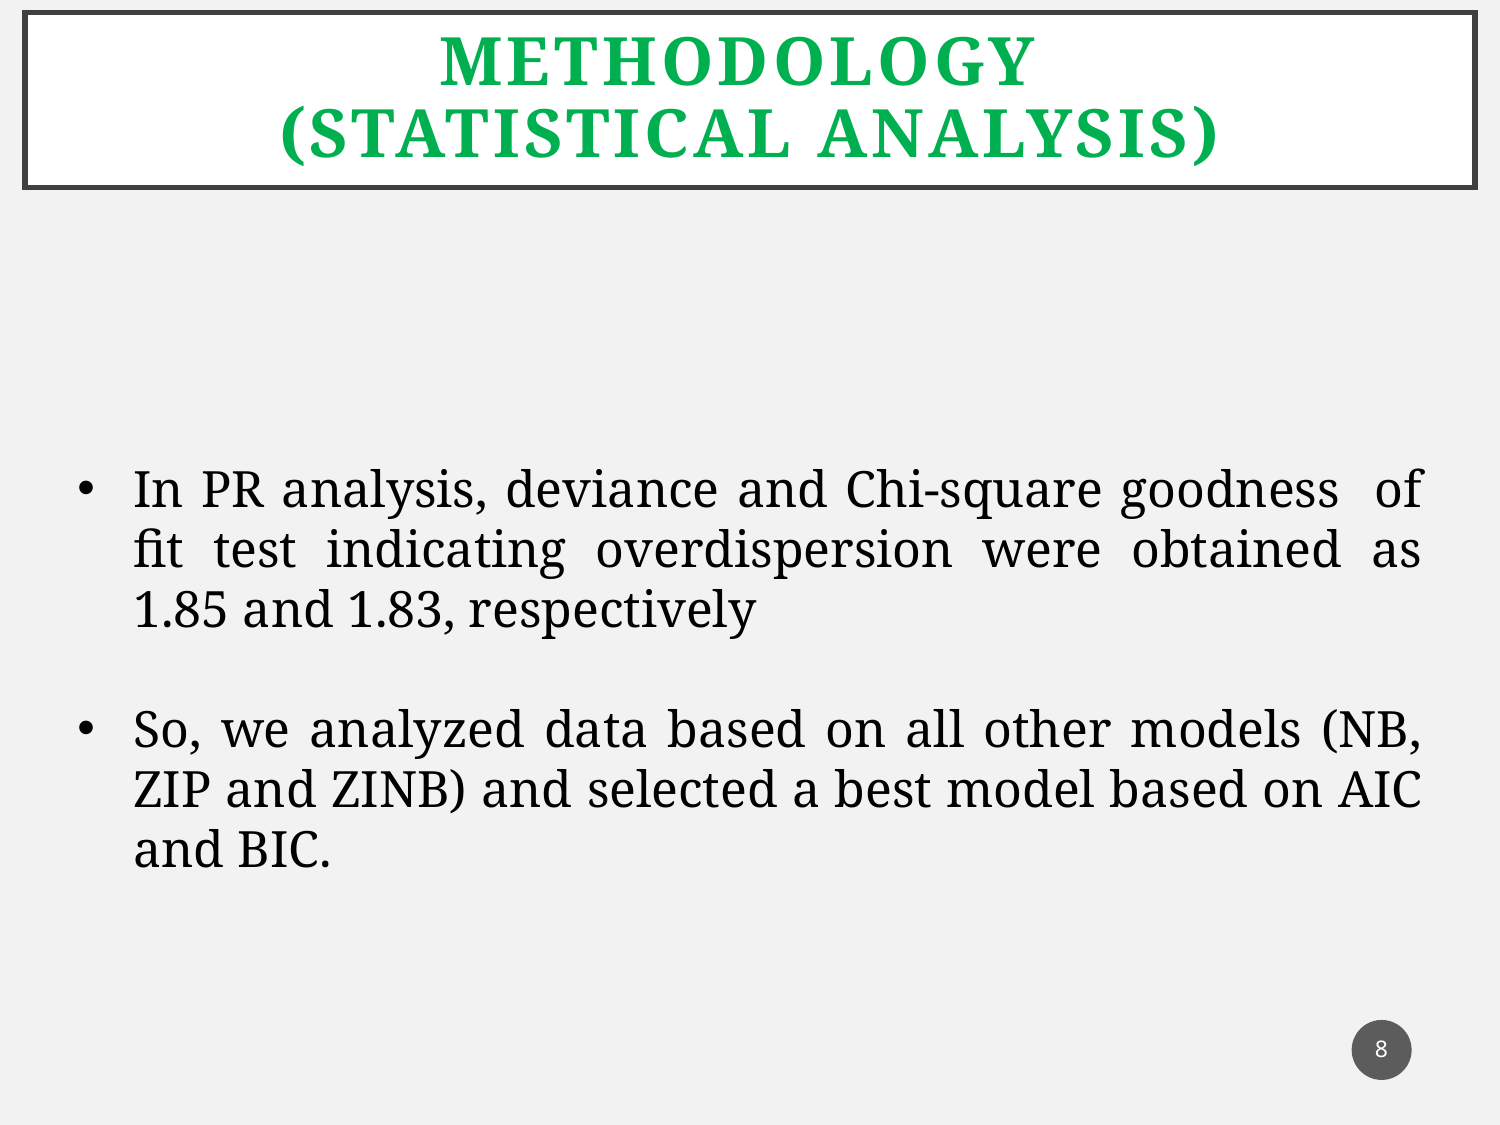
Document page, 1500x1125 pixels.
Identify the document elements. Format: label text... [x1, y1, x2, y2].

slide_number 8 [1351, 1019, 1412, 1080]
text_box In PR analysis, deviance and Chi-square goodness of fit test indicating overdispersion were obtained as 1.85 and 1.83, respectively So, we analyzed data based on all other models (NB, ZIP and ZINB) and selected a best model based on AIC and BIC. [62, 449, 1438, 885]
title Methodology (Statistical analysis) [22, 10, 1478, 190]
